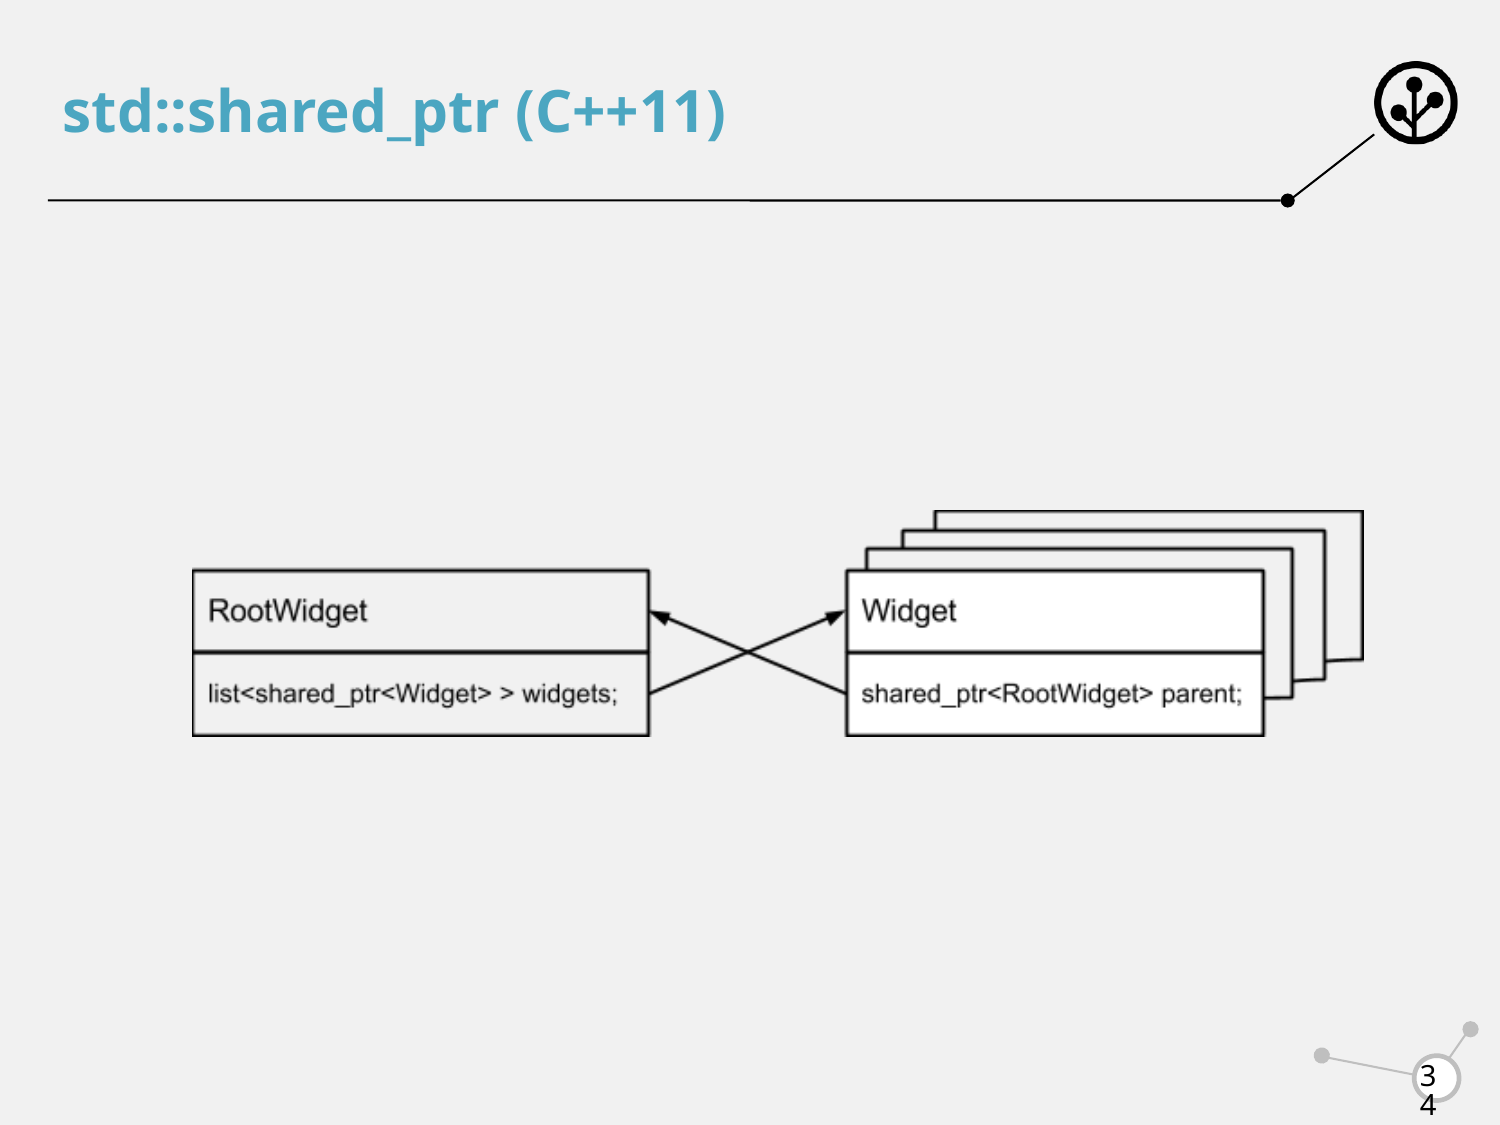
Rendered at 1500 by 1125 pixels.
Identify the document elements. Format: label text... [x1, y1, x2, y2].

title std::shared_ptr (C++11) [47, 42, 1281, 185]
picture [1363, 24, 1464, 185]
slide_number 34 [1404, 1047, 1468, 1108]
picture [192, 510, 1364, 737]
